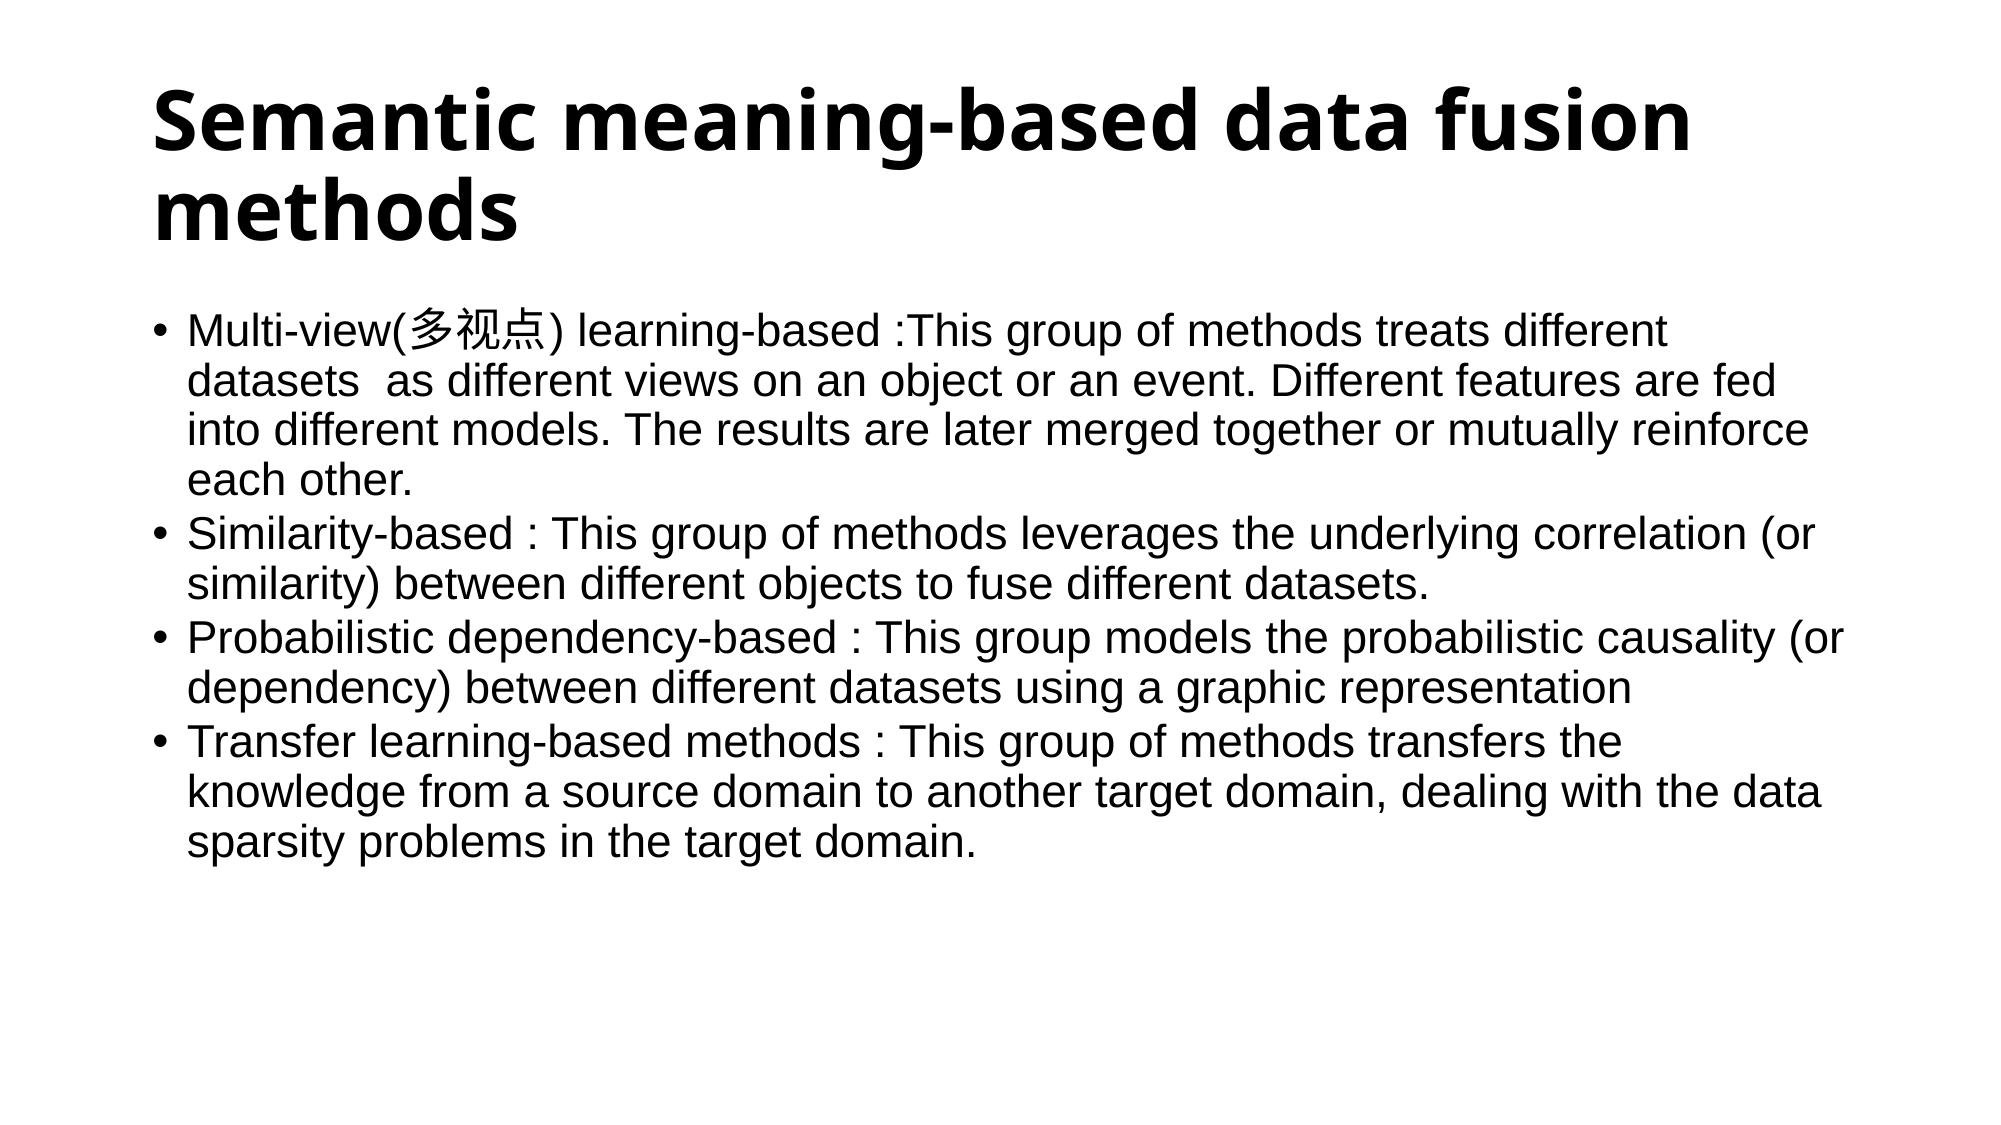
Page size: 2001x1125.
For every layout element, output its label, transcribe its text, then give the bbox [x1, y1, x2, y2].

title Semantic meaning-based data fusion methods [137, 59, 1863, 278]
list Multi-view(多视点) learning-based :This group of methods treats different datasets as different views on an object or an event. Different features are fed into different models. The results are later merged together or mutually reinforce each other. Similarity-based : This group of methods leverages the underlying correlation (or similarity) between different objects to fuse different datasets. Probabilistic dependency-based : This group models the probabilistic causality (or dependency) between different datasets using a graphic representation Transfer learning-based methods : This group of methods transfers the knowledge from a source domain to another target domain, dealing with the data sparsity problems in the target domain. [137, 299, 1863, 1014]
